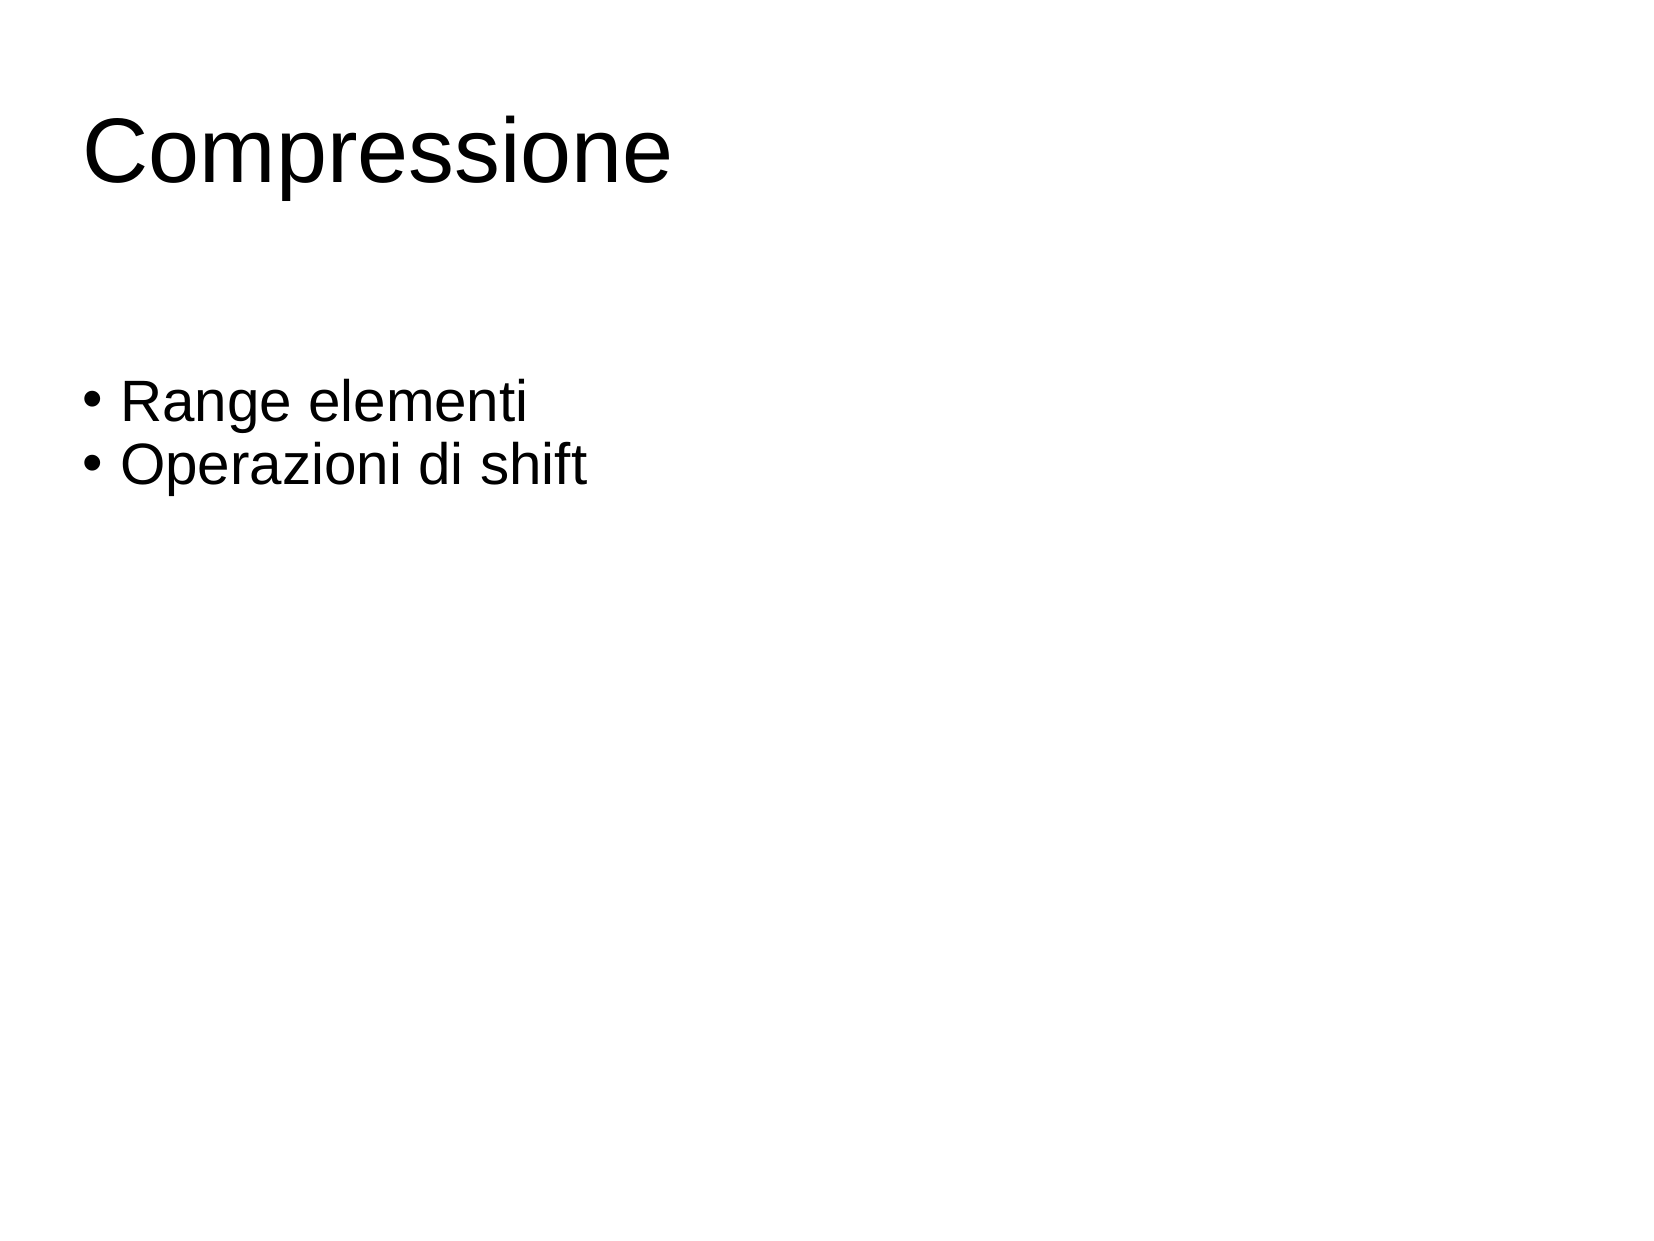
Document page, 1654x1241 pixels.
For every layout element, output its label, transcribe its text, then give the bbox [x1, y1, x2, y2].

text_box Compressione [82, 49, 1571, 257]
text_box Range elementi Operazioni di shift [82, 290, 1571, 1010]
